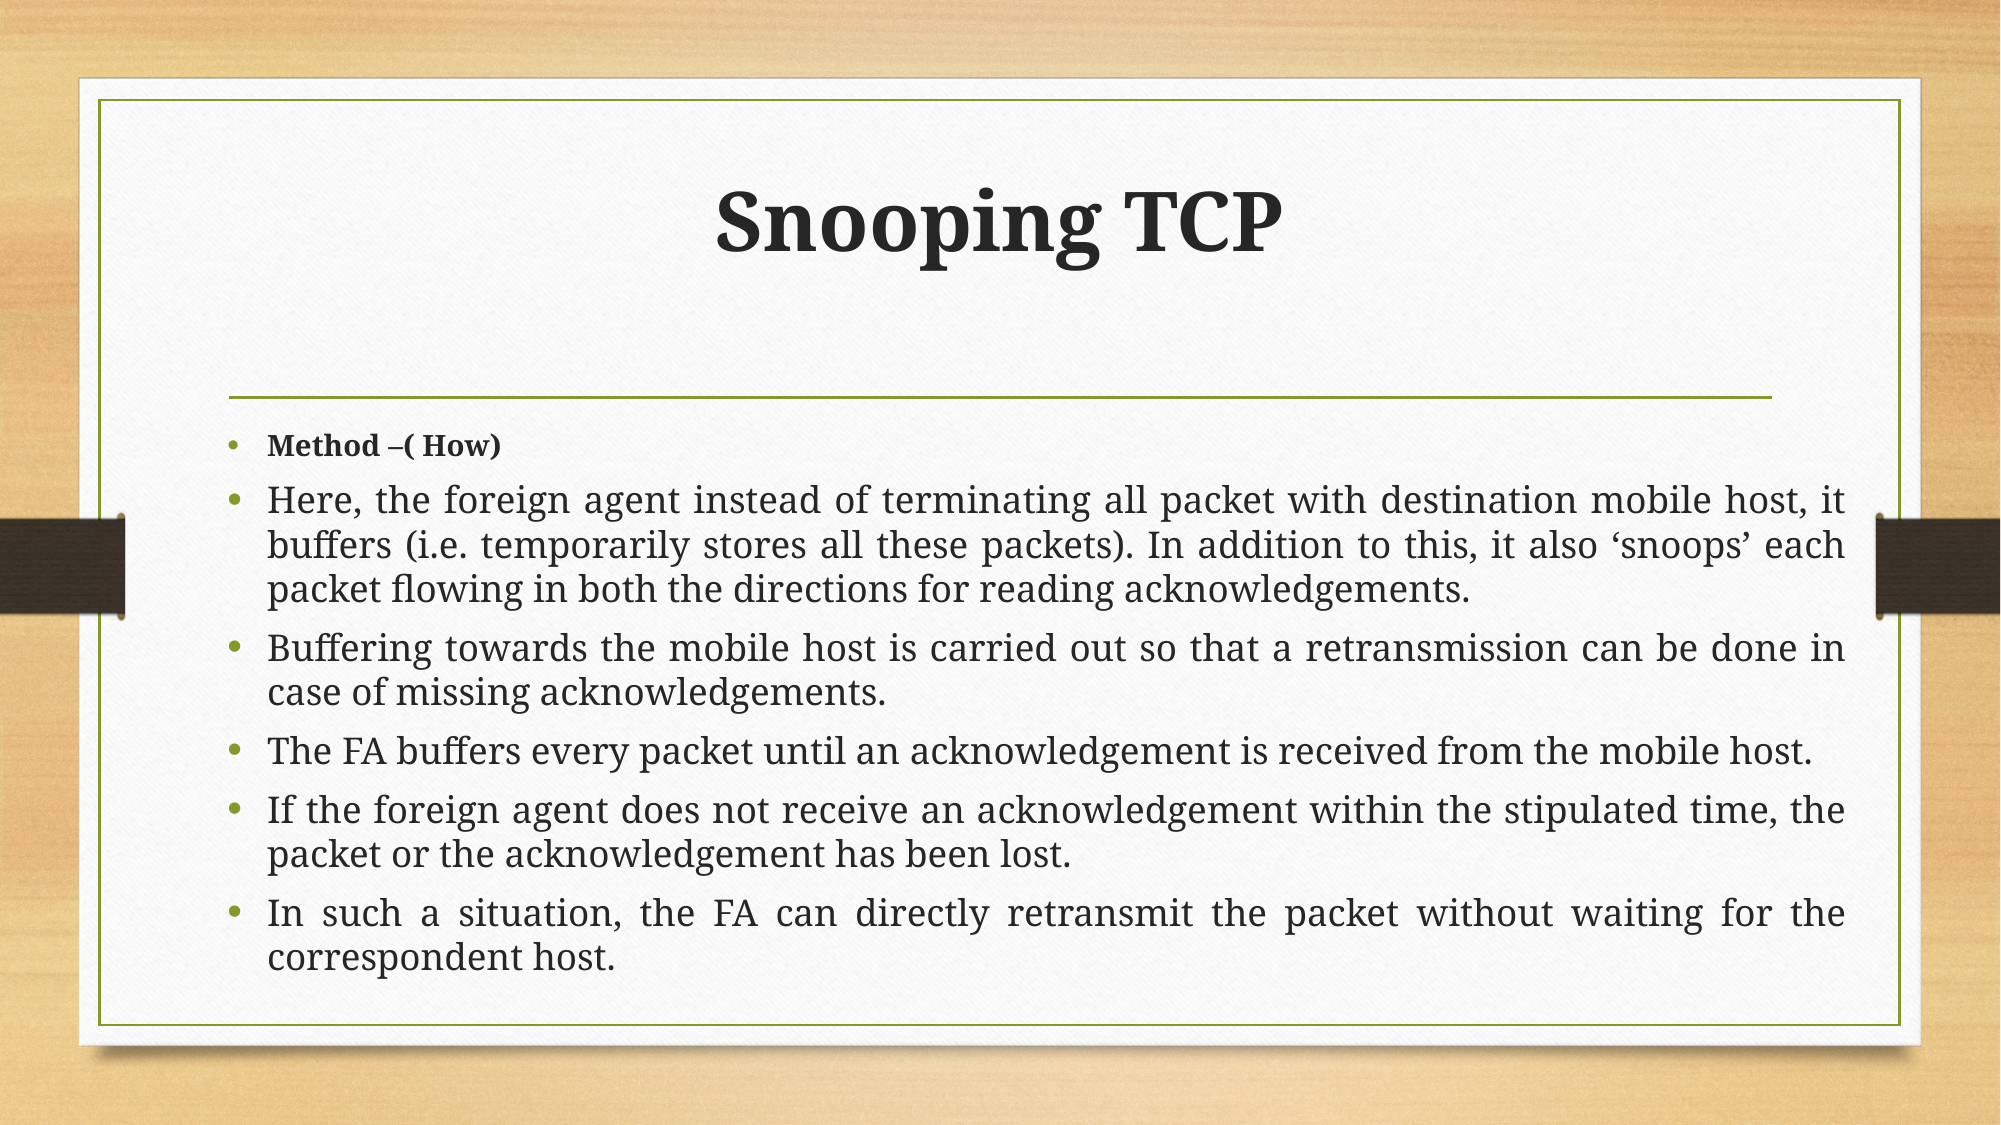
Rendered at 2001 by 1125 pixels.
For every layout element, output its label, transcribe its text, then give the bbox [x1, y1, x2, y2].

list Method –( How) Here, the foreign agent instead of terminating all packet with destination mobile host, it buffers (i.e. temporarily stores all these packets). In addition to this, it also ‘snoops’ each packet flowing in both the directions for reading acknowledgements. Buffering towards the mobile host is carried out so that a retransmission can be done in case of missing acknowledgements. The FA buffers every packet until an acknowledgement is received from the mobile host. If the foreign agent does not receive an acknowledgement within the stipulated time, the packet or the acknowledgement has been lost. In such a situation, the FA can directly retransmit the packet without waiting for the correspondent host. [212, 419, 1864, 1027]
picture [0, 0, 2001, 1125]
title Snooping TCP [212, 161, 1788, 375]
